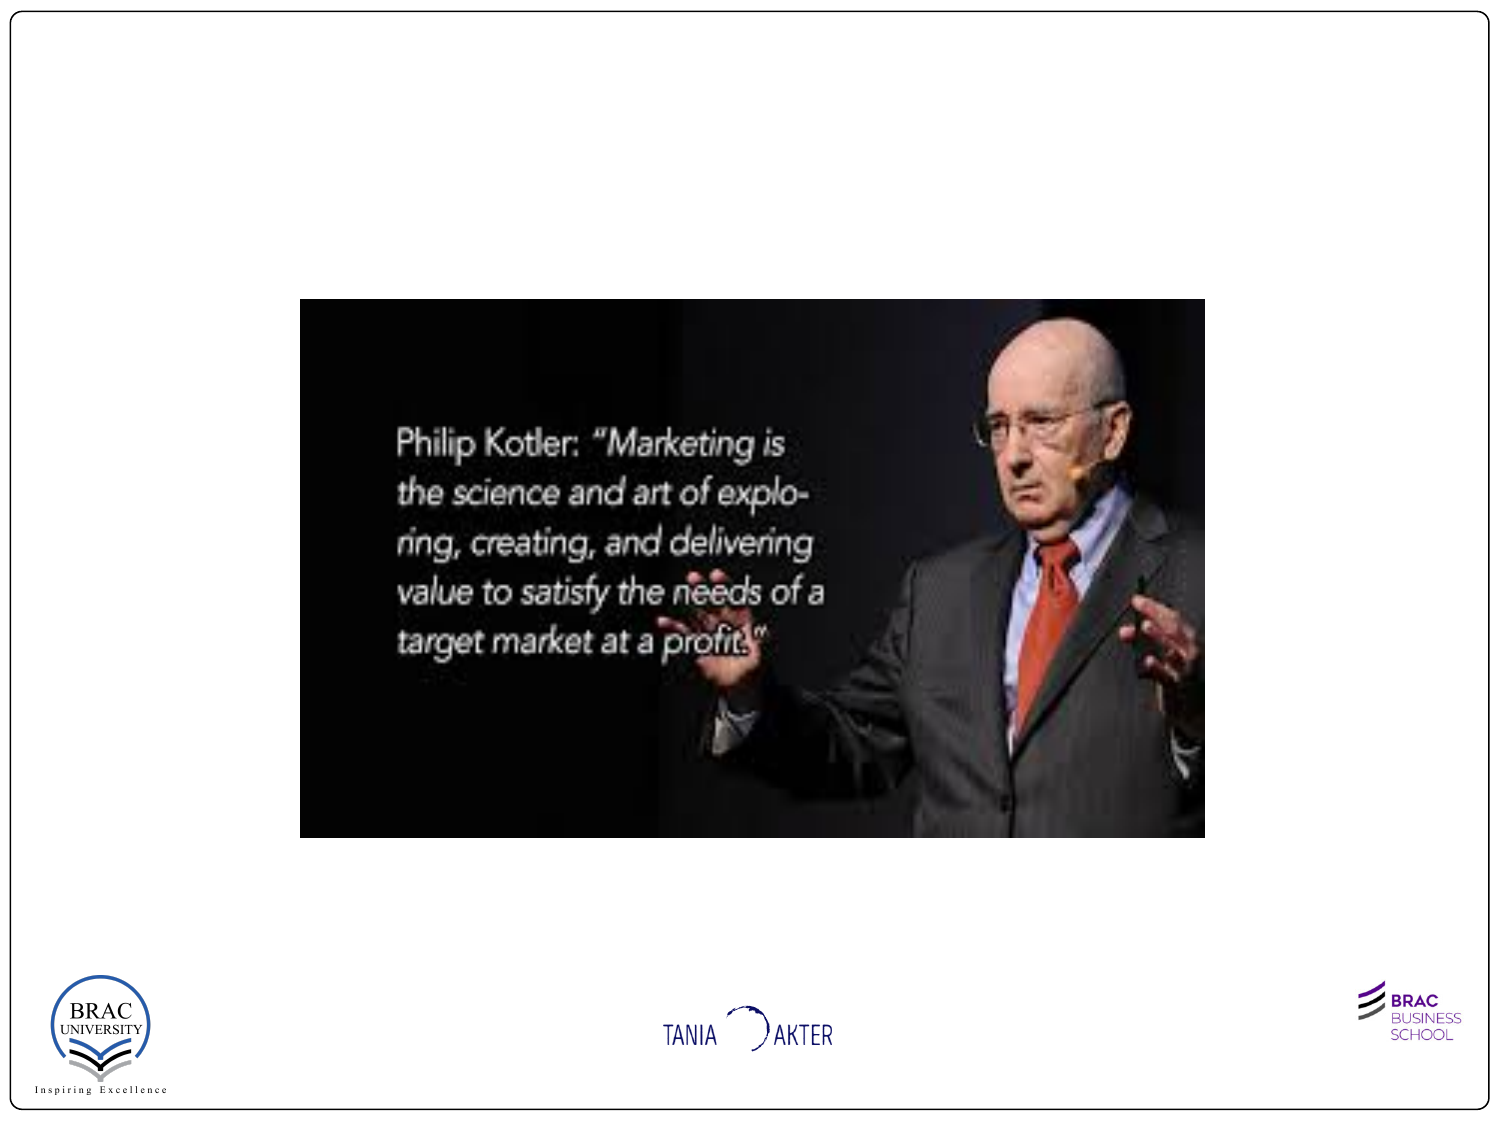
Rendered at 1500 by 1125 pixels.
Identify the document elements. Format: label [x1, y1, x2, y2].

picture [1344, 947, 1474, 1078]
picture [35, 975, 166, 1095]
picture [648, 984, 851, 1077]
list [299, 299, 1205, 838]
